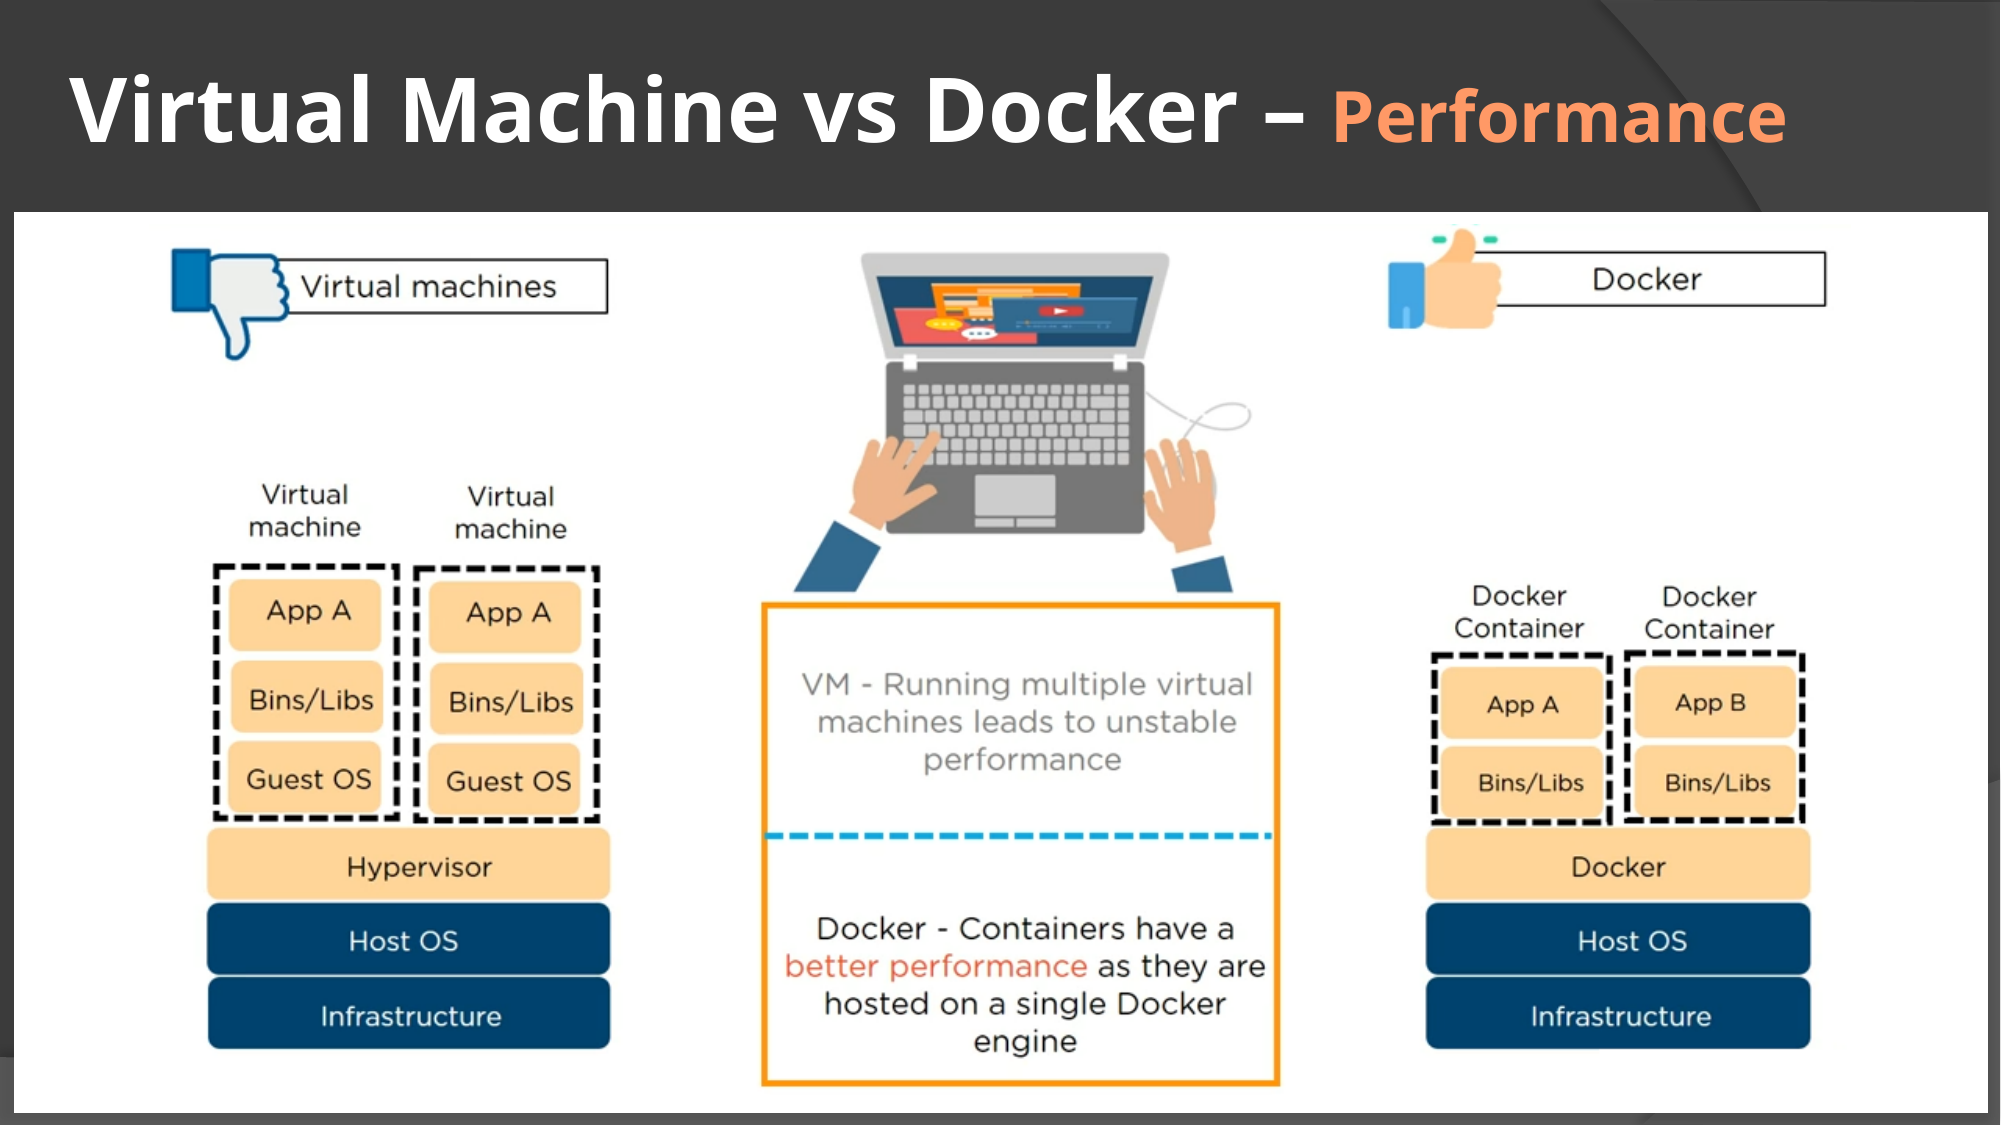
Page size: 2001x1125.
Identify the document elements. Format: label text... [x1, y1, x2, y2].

picture [148, 224, 1851, 1104]
title Virtual Machine vs Docker – Performance [62, 24, 1963, 188]
picture [13, 212, 1988, 1113]
